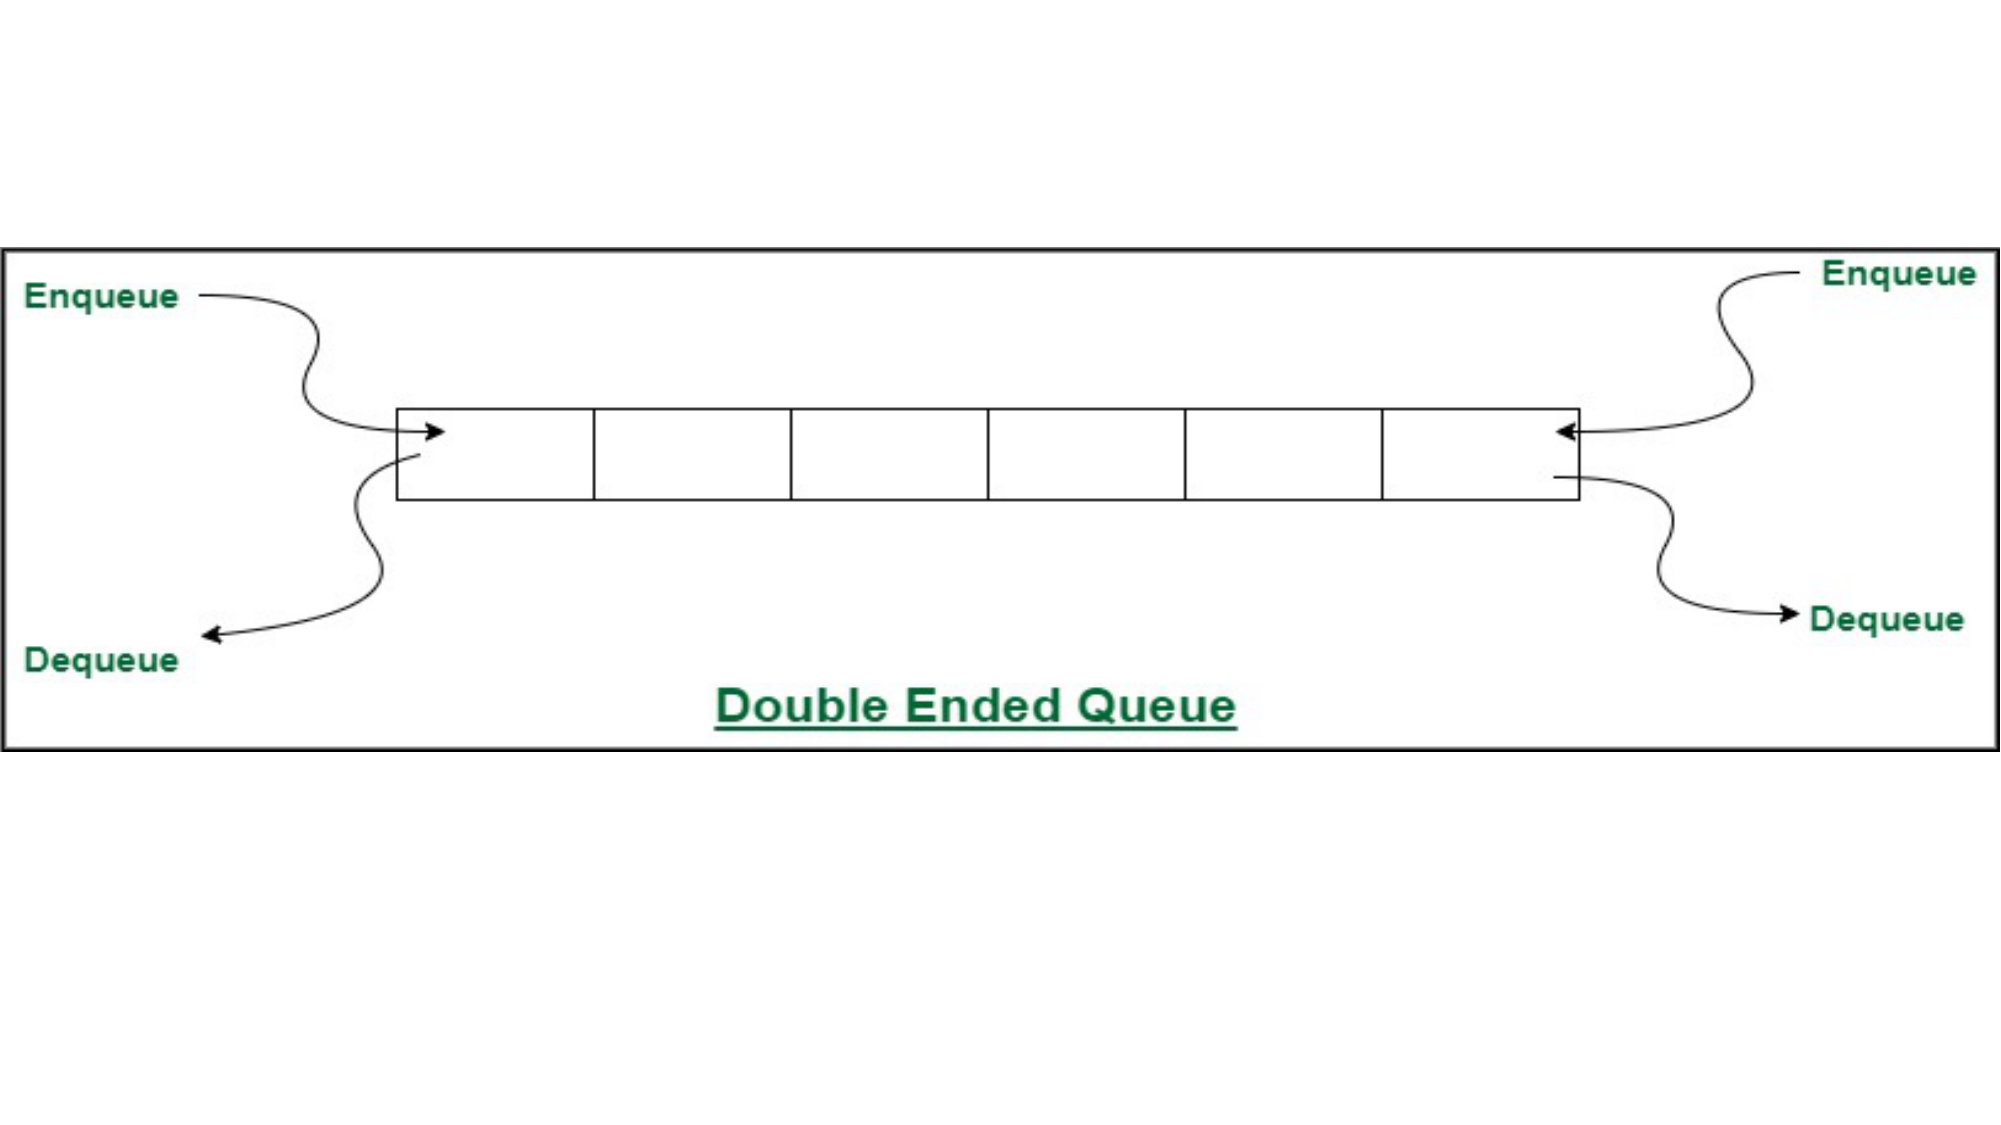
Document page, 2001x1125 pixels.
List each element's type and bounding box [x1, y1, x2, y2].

list [0, 247, 2000, 752]
